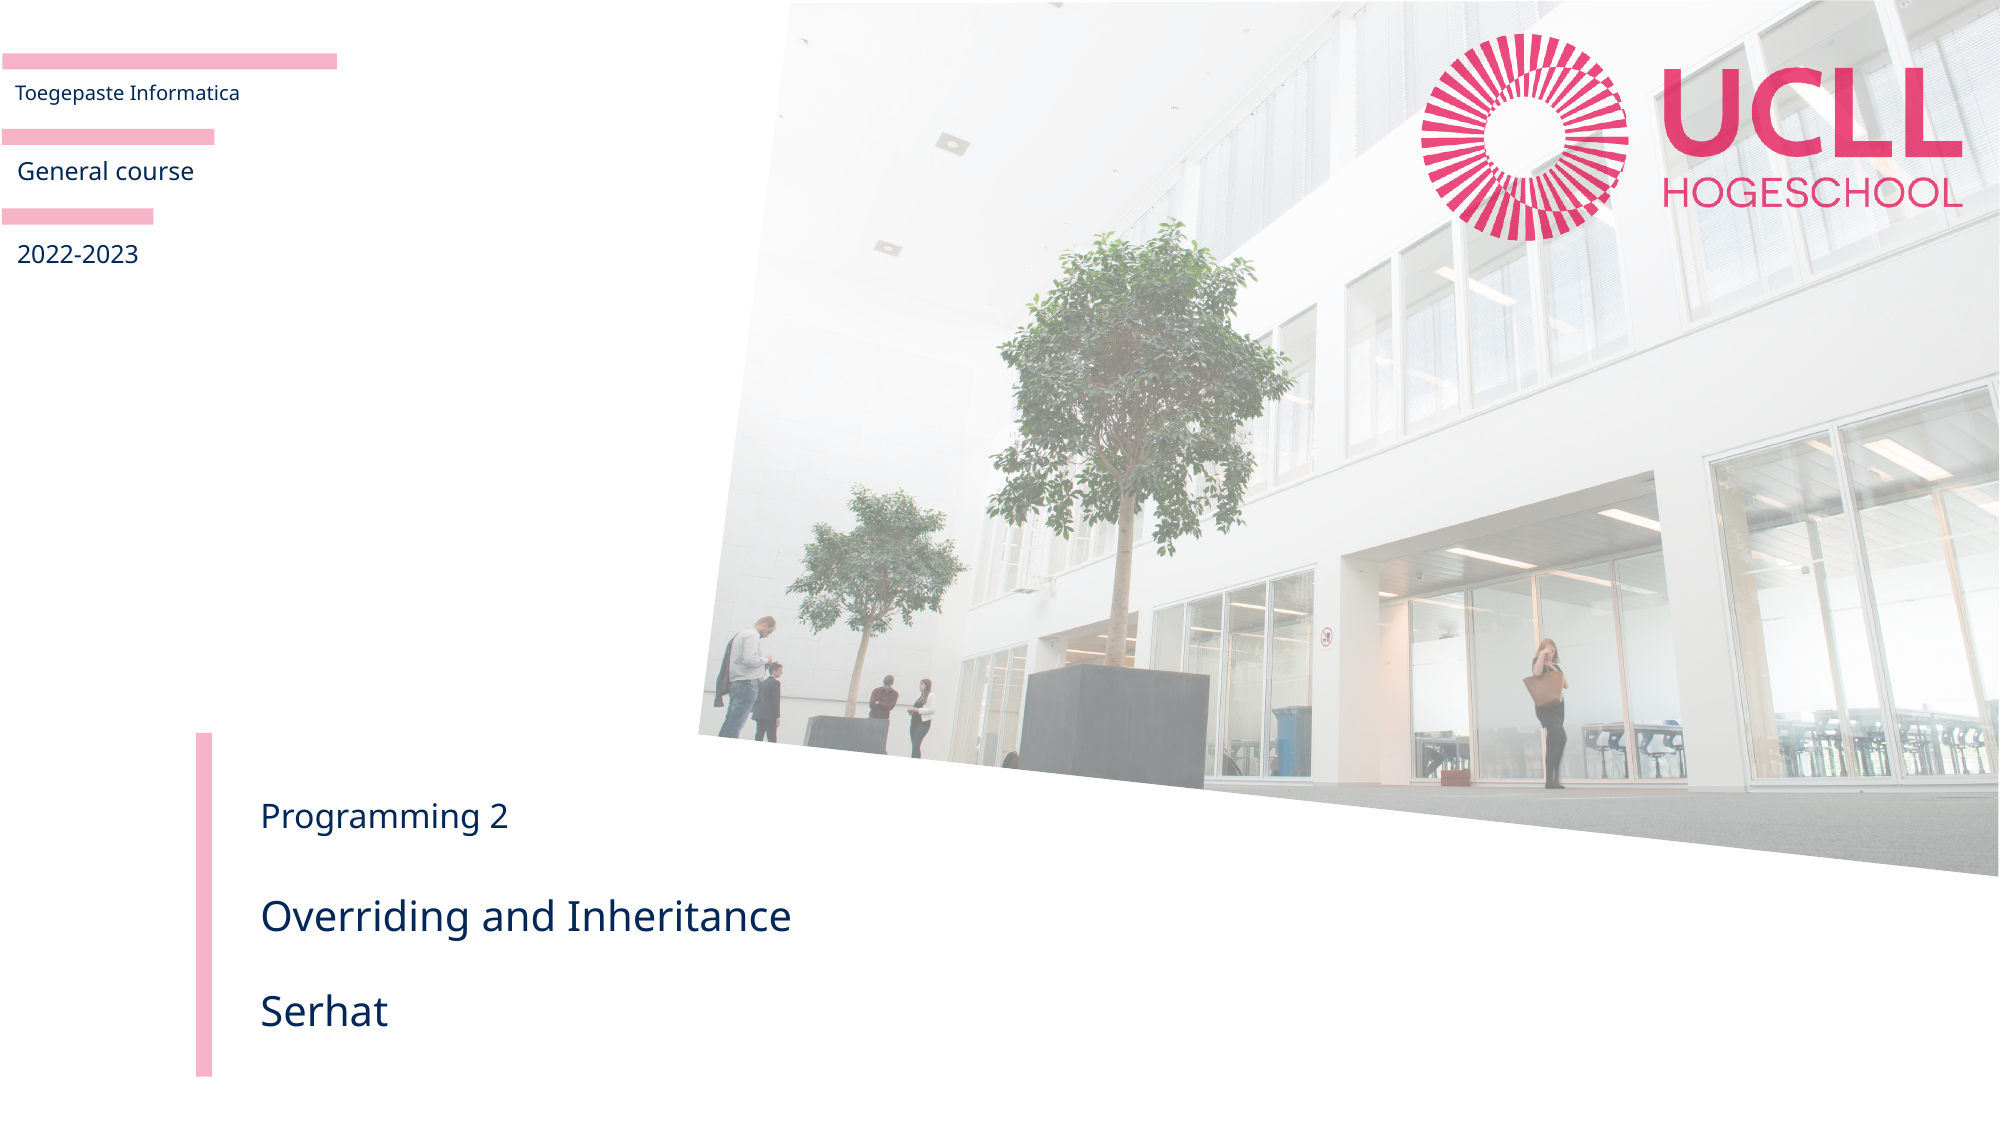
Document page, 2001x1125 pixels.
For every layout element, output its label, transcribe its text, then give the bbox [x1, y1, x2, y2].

list Programming 2 [245, 791, 550, 867]
list Serhat [245, 983, 1000, 1059]
list Overriding and Inheritance [245, 887, 1000, 964]
list 2022-2023 [2, 234, 272, 285]
list General course [2, 151, 272, 202]
title What happens if you don’t use inheritance in some cases? [1421, 33, 1963, 241]
